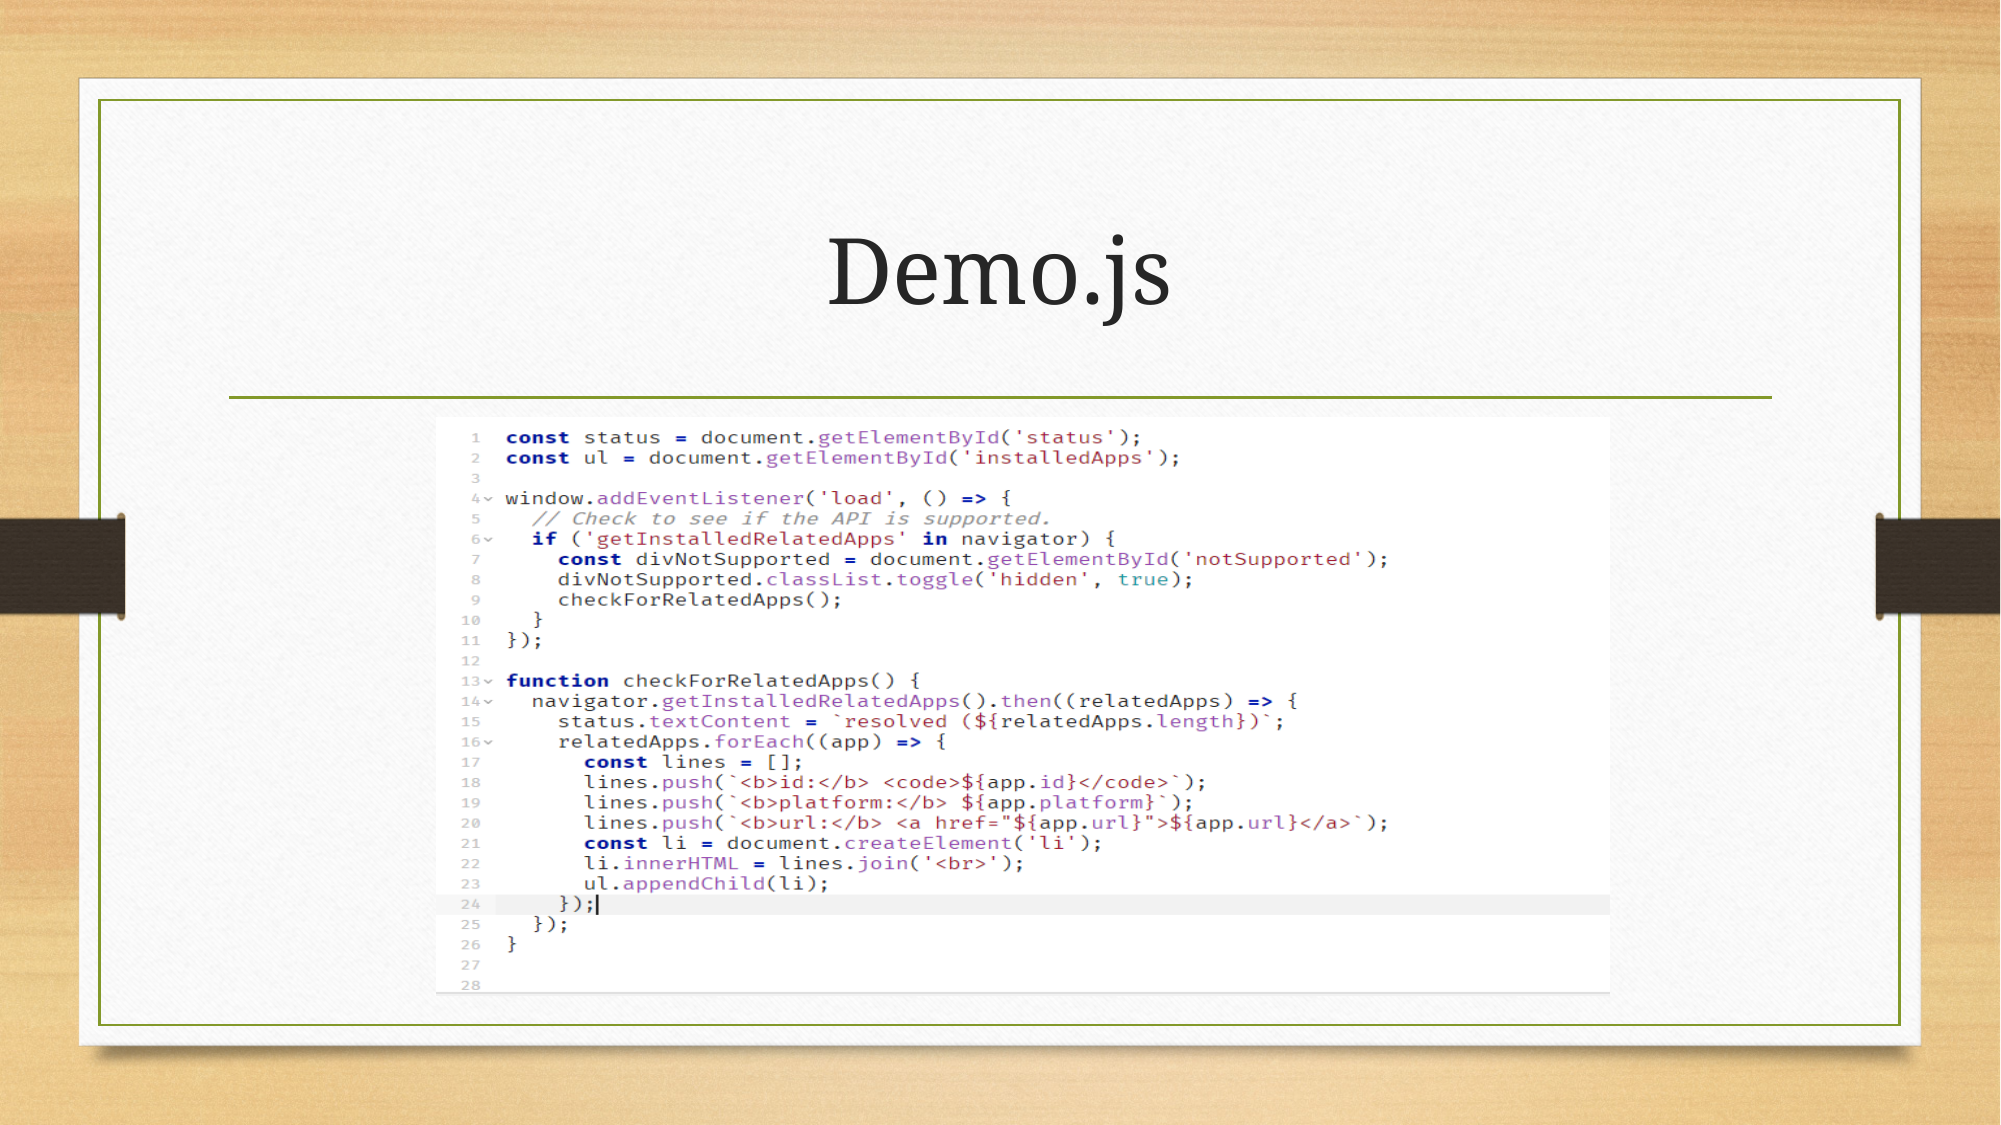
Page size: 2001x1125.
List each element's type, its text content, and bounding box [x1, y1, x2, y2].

picture [0, 0, 2001, 1125]
title Demo.js [212, 161, 1788, 375]
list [435, 417, 1611, 997]
